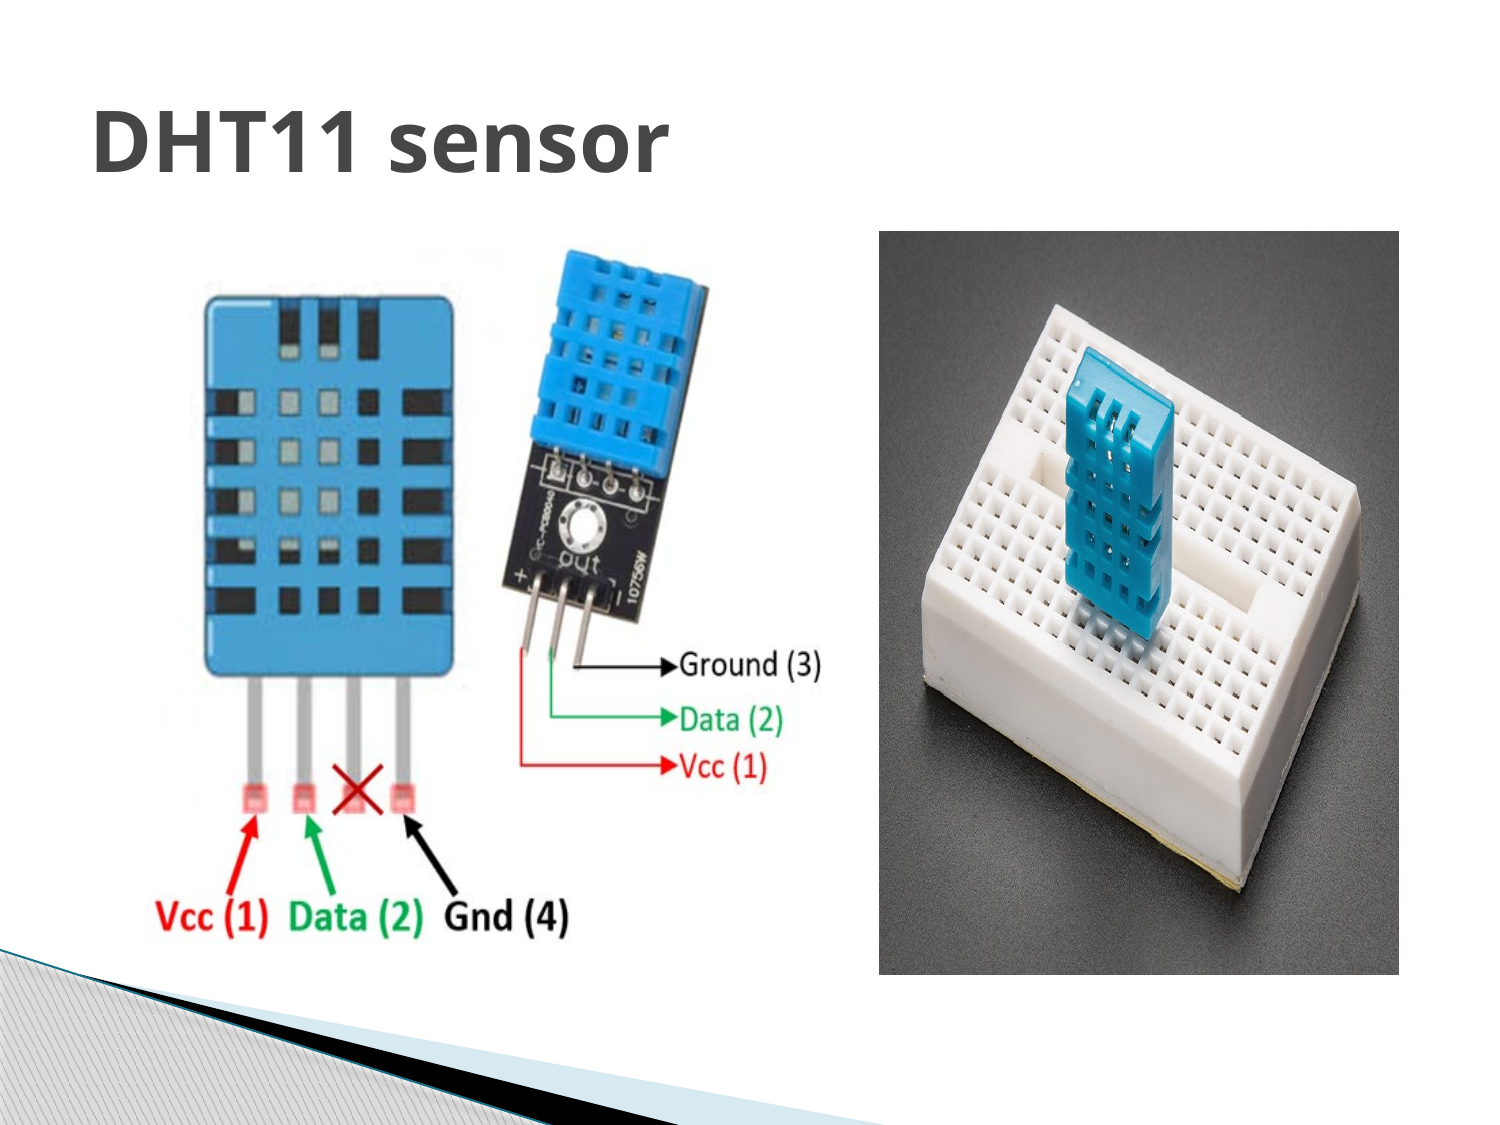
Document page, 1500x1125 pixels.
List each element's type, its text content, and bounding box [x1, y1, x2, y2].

picture [147, 243, 827, 955]
title DHT11 sensor [75, 45, 1425, 233]
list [879, 231, 1399, 975]
